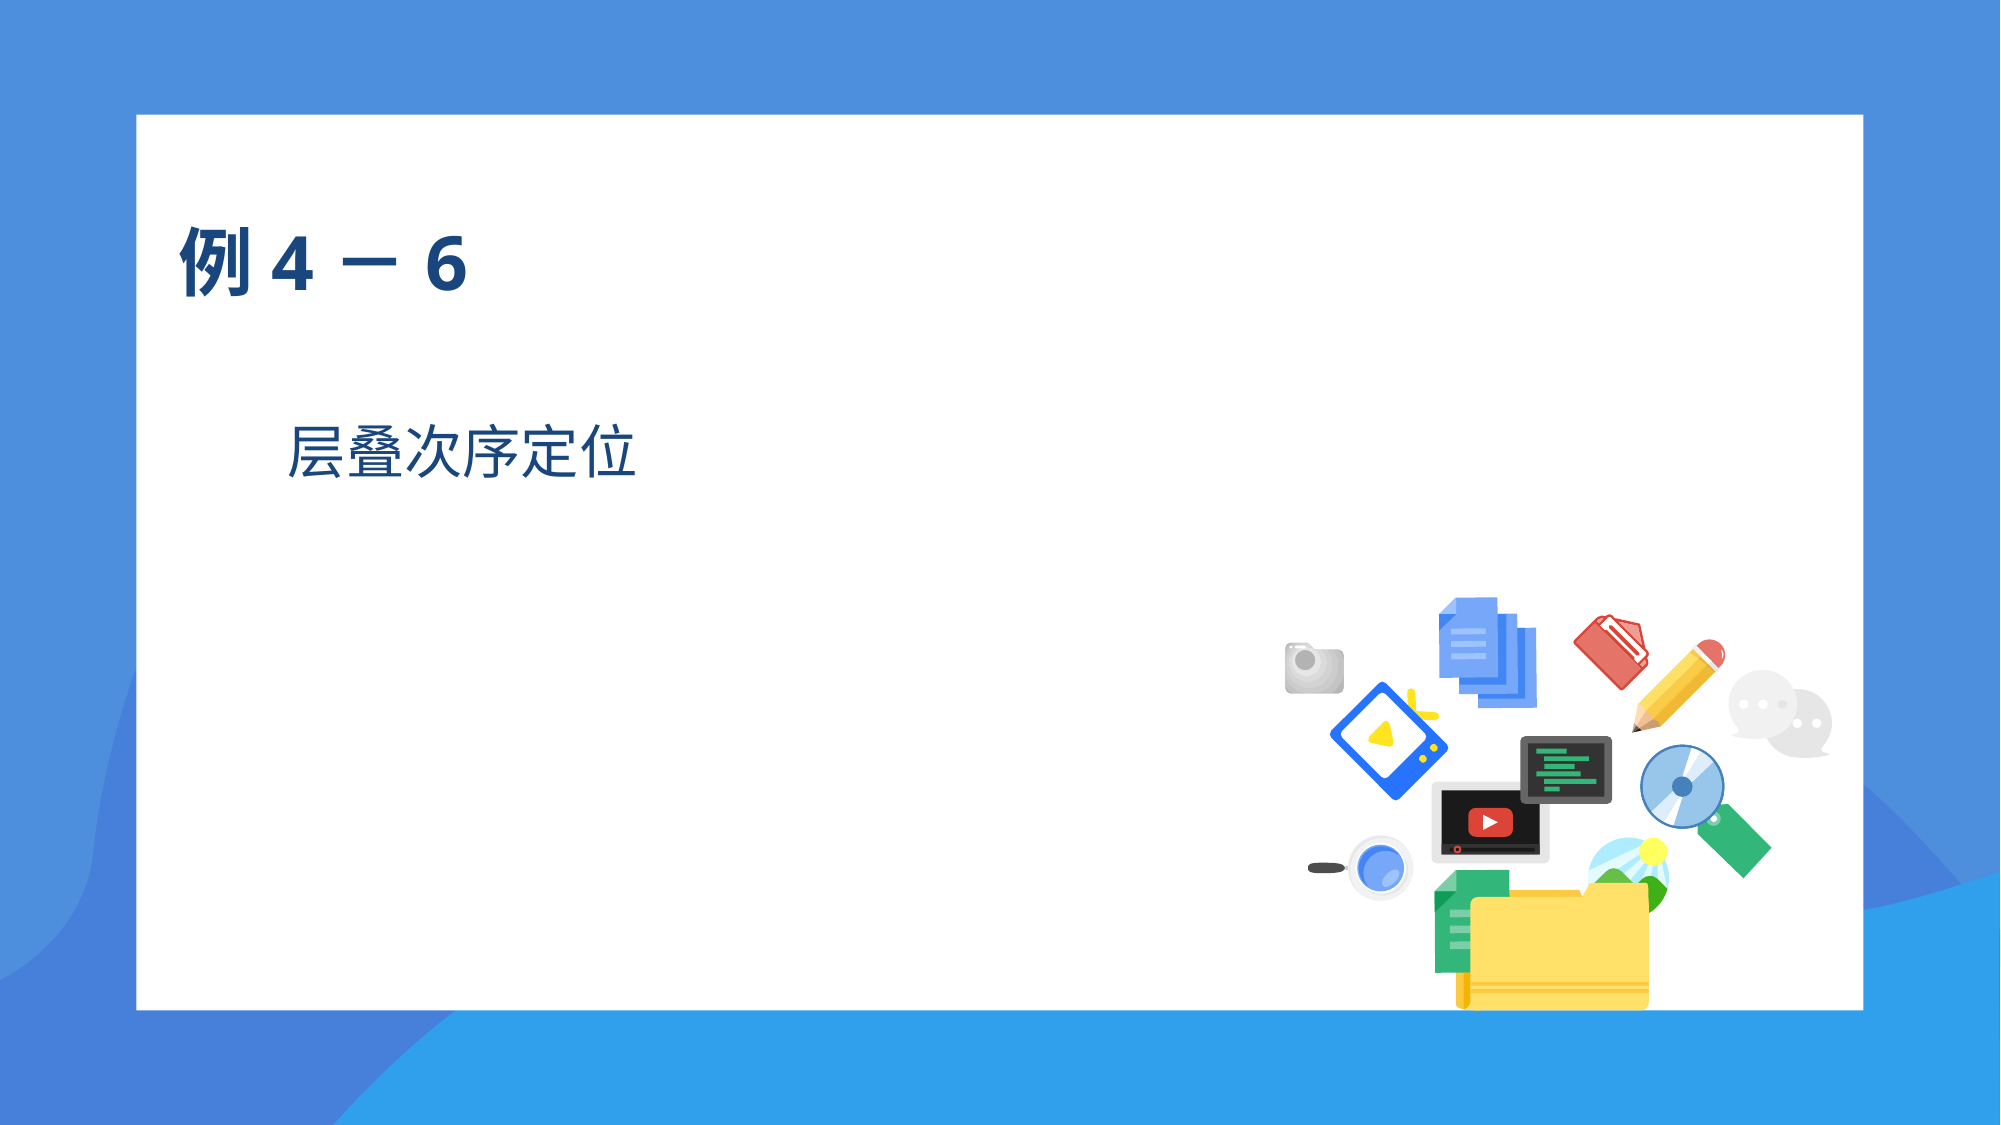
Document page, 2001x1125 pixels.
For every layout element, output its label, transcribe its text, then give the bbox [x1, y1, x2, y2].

list 层叠次序定位 [272, 394, 1868, 577]
title 例4－6 [163, 176, 1053, 314]
